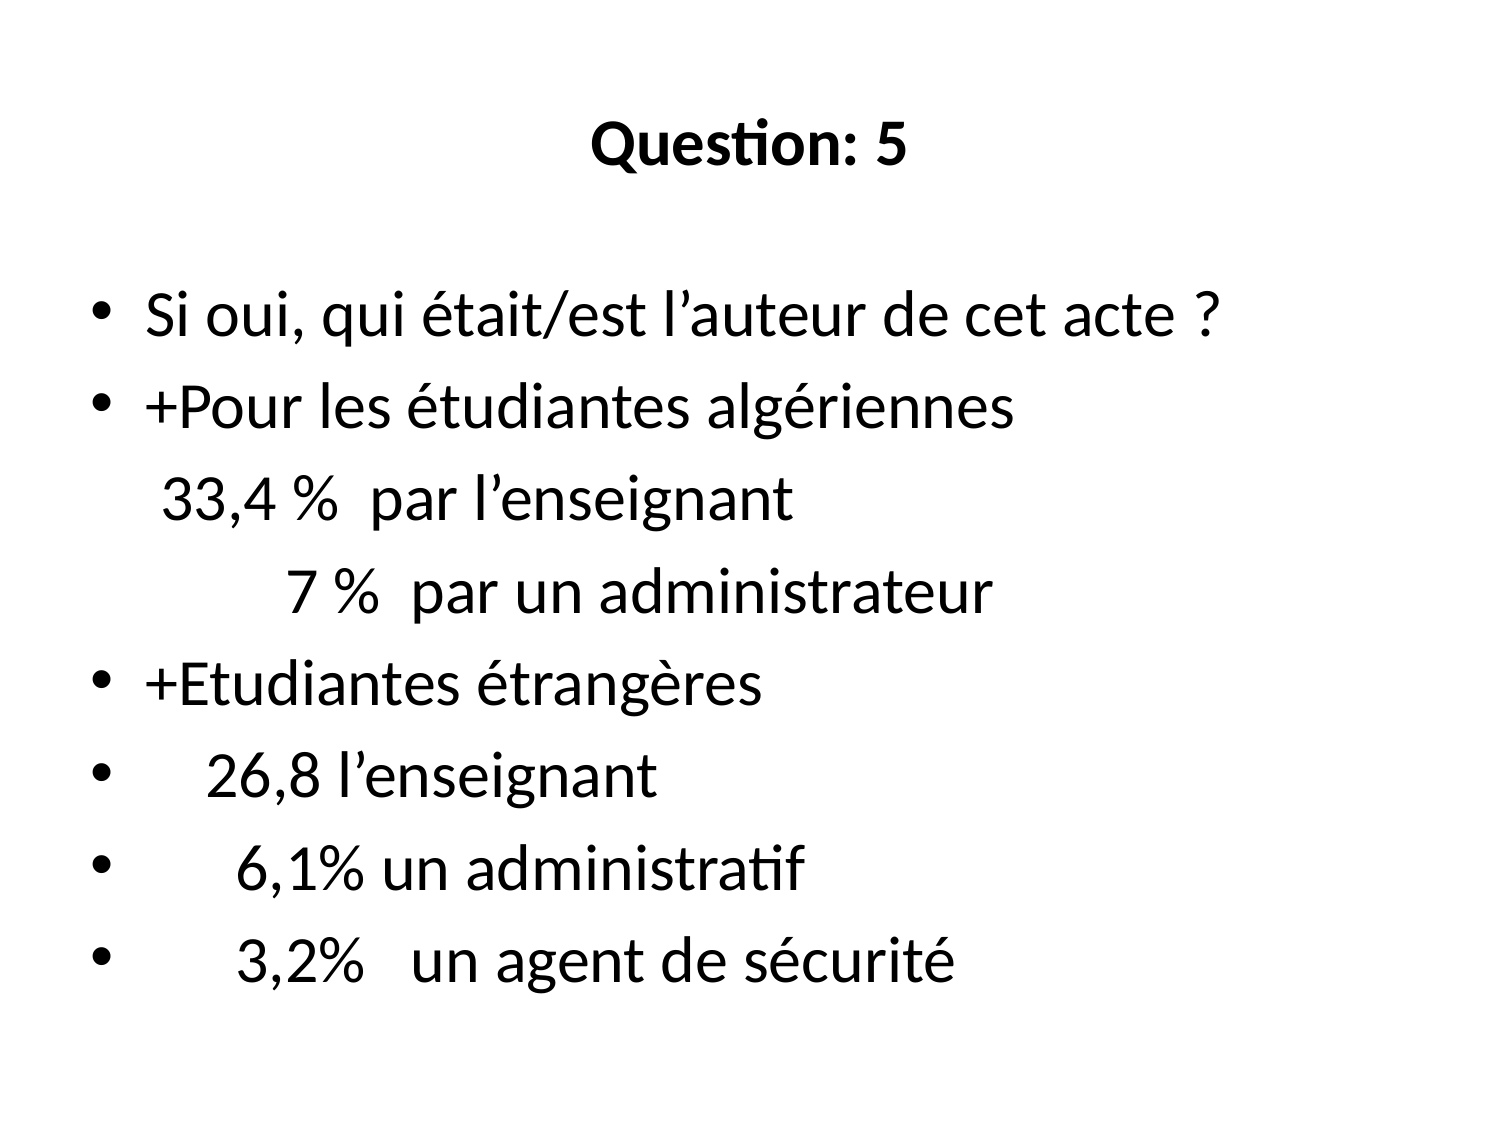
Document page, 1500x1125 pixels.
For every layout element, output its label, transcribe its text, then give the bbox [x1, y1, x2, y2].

title Question: 5 [75, 45, 1425, 233]
list Si oui, qui était/est l’auteur de cet acte ? +Pour les étudiantes algériennes 33,4 % par l’enseignant 7 % par un administrateur +Etudiantes étrangères 26,8 l’enseignant 6,1% un administratif 3,2% un agent de sécurité [75, 262, 1425, 1005]
